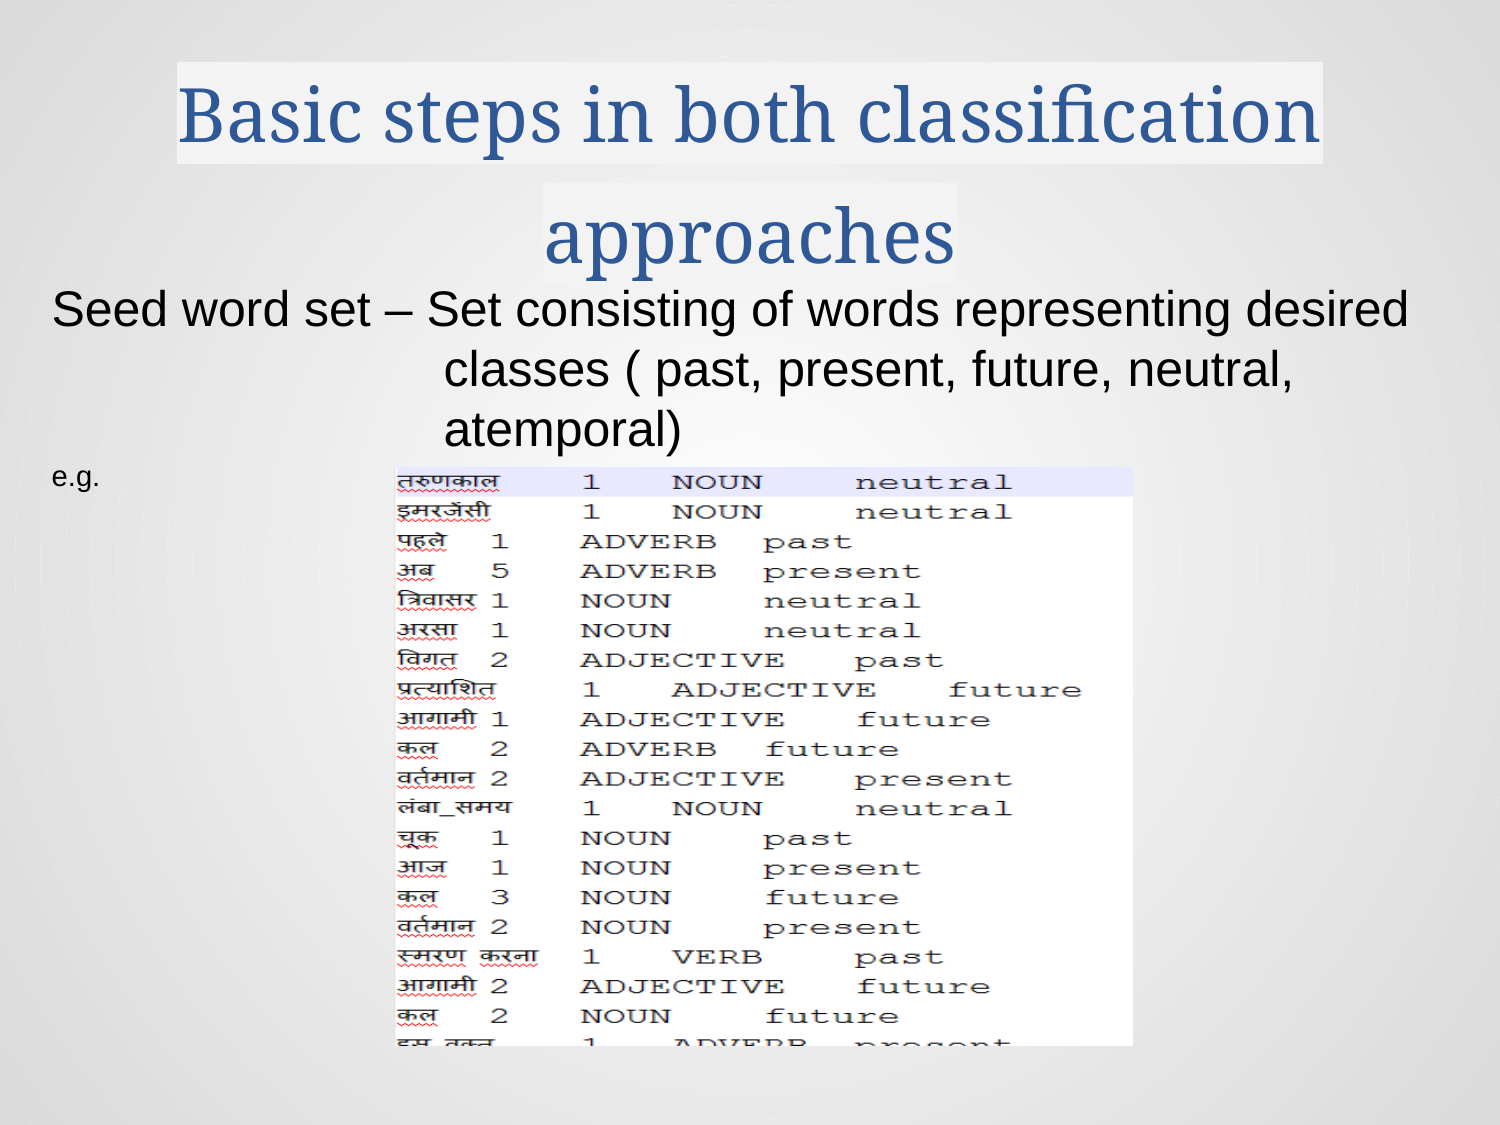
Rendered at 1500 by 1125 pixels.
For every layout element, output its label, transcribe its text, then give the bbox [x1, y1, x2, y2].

title Basic steps in both classification approaches [75, 73, 1425, 241]
picture [394, 467, 1134, 1047]
text_box Seed word set – Set consisting of words representing desired classes ( past, present, future, neutral, atemporal) e.g. [36, 269, 1440, 500]
